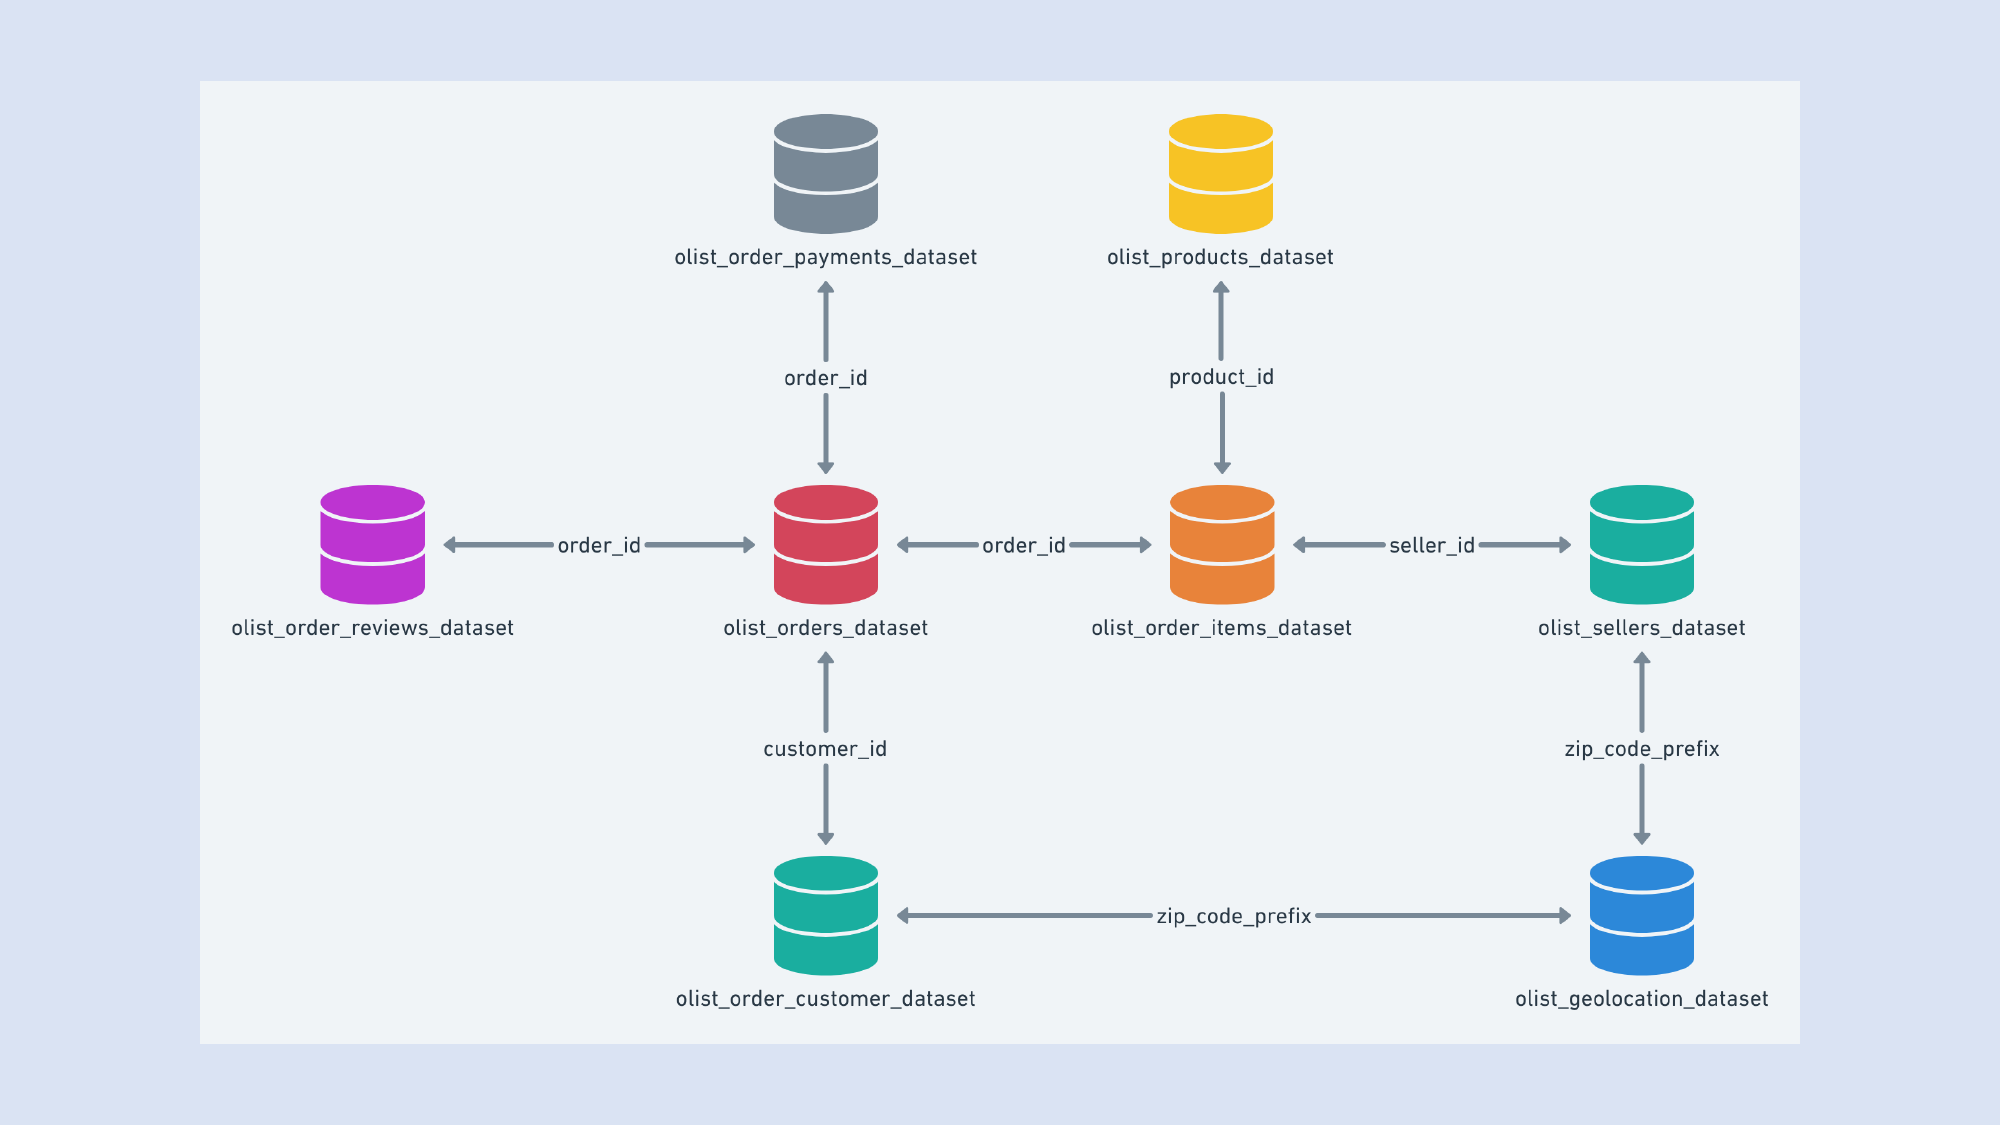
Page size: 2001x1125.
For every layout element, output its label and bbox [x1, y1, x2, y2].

list [199, 81, 1800, 1044]
